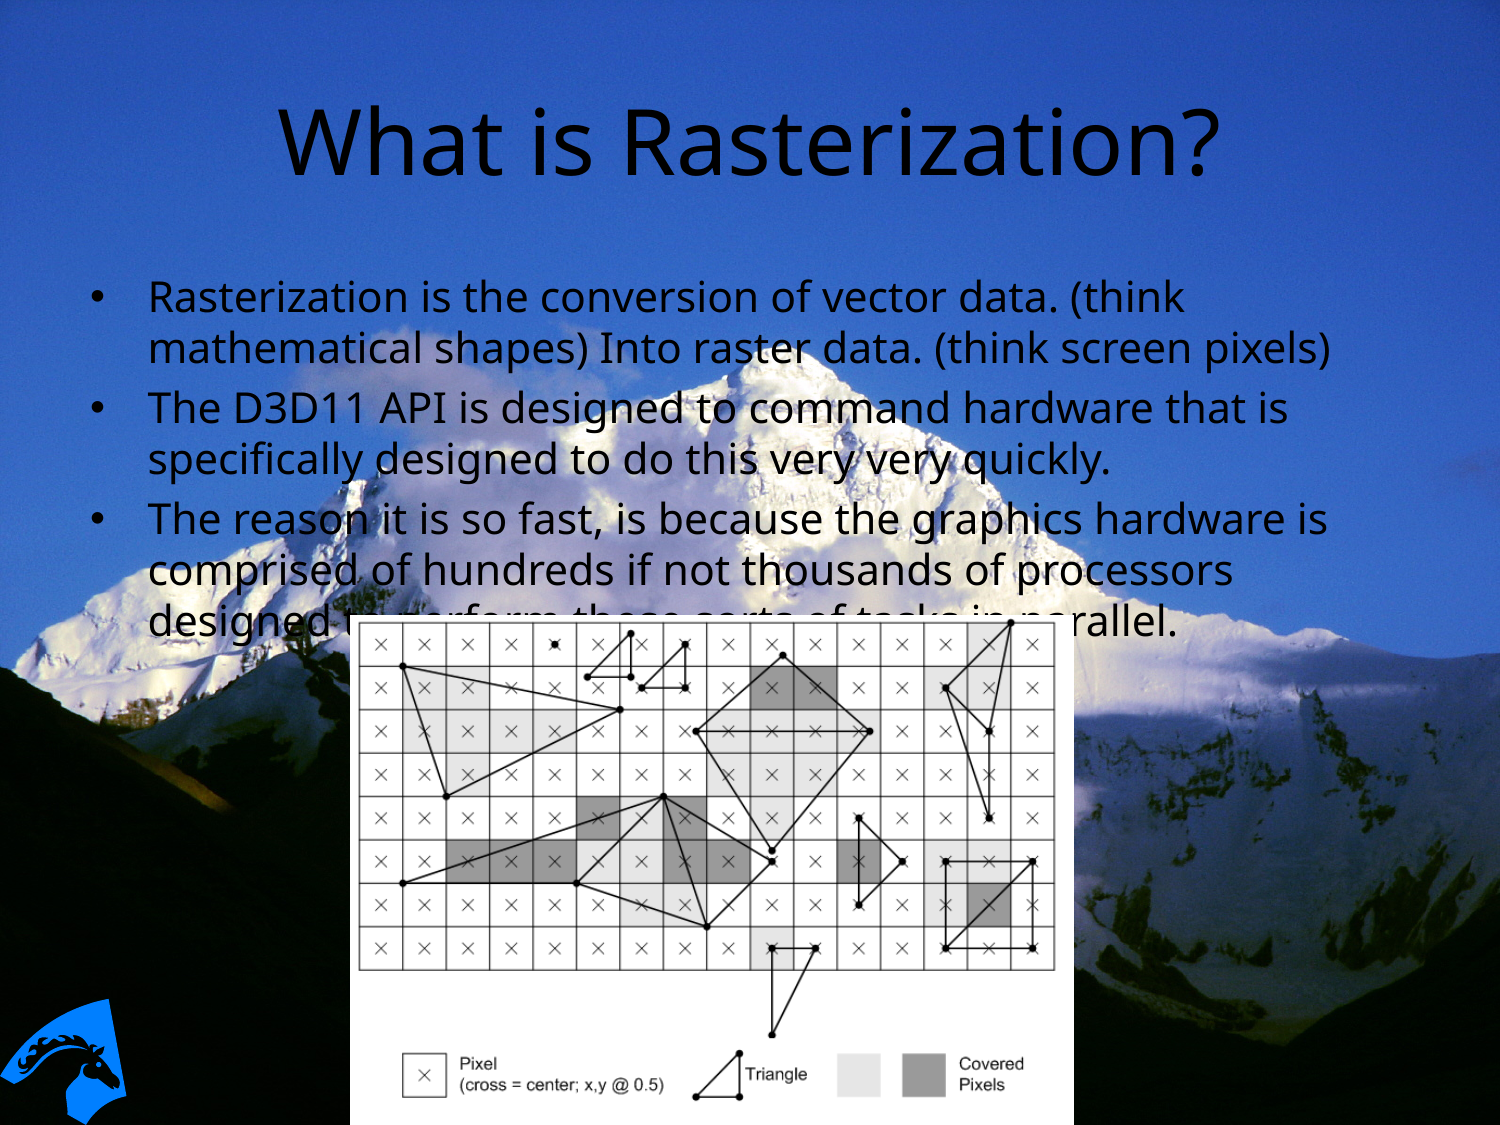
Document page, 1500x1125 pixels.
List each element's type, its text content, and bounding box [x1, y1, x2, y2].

list Rasterization is the conversion of vector data. (think mathematical shapes) Into raster data. (think screen pixels) The D3D11 API is designed to command hardware that is specifically designed to do this very very quickly. The reason it is so fast, is because the graphics hardware is comprised of hundreds if not thousands of processors designed to perform these sorts of tasks in parallel. [75, 262, 1425, 663]
picture [0, 0, 1500, 1125]
title What is Rasterization? [75, 45, 1425, 233]
